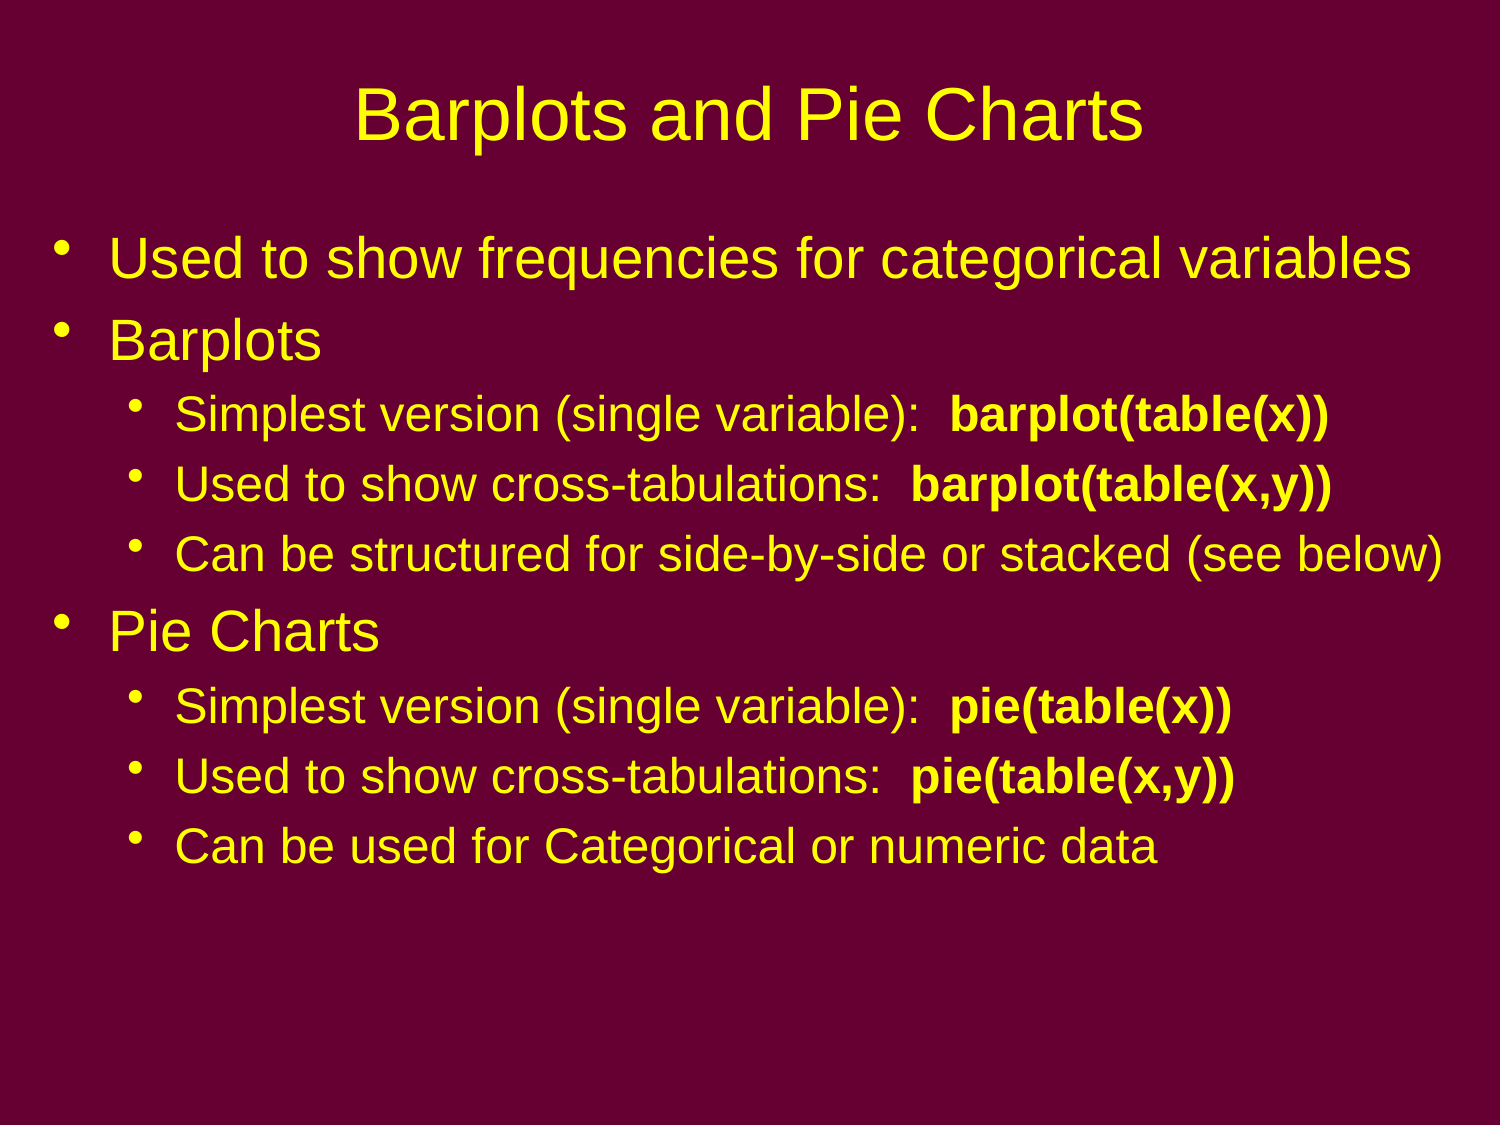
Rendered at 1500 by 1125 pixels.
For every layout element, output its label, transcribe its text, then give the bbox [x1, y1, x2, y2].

title Barplots and Pie Charts [75, 45, 1425, 175]
list Used to show frequencies for categorical variables Barplots Simplest version (single variable): barplot(table(x)) Used to show cross-tabulations: barplot(table(x,y)) Can be structured for side-by-side or stacked (see below) Pie Charts Simplest version (single variable): pie(table(x)) Used to show cross-tabulations: pie(table(x,y)) Can be used for Categorical or numeric data [37, 212, 1475, 1005]
